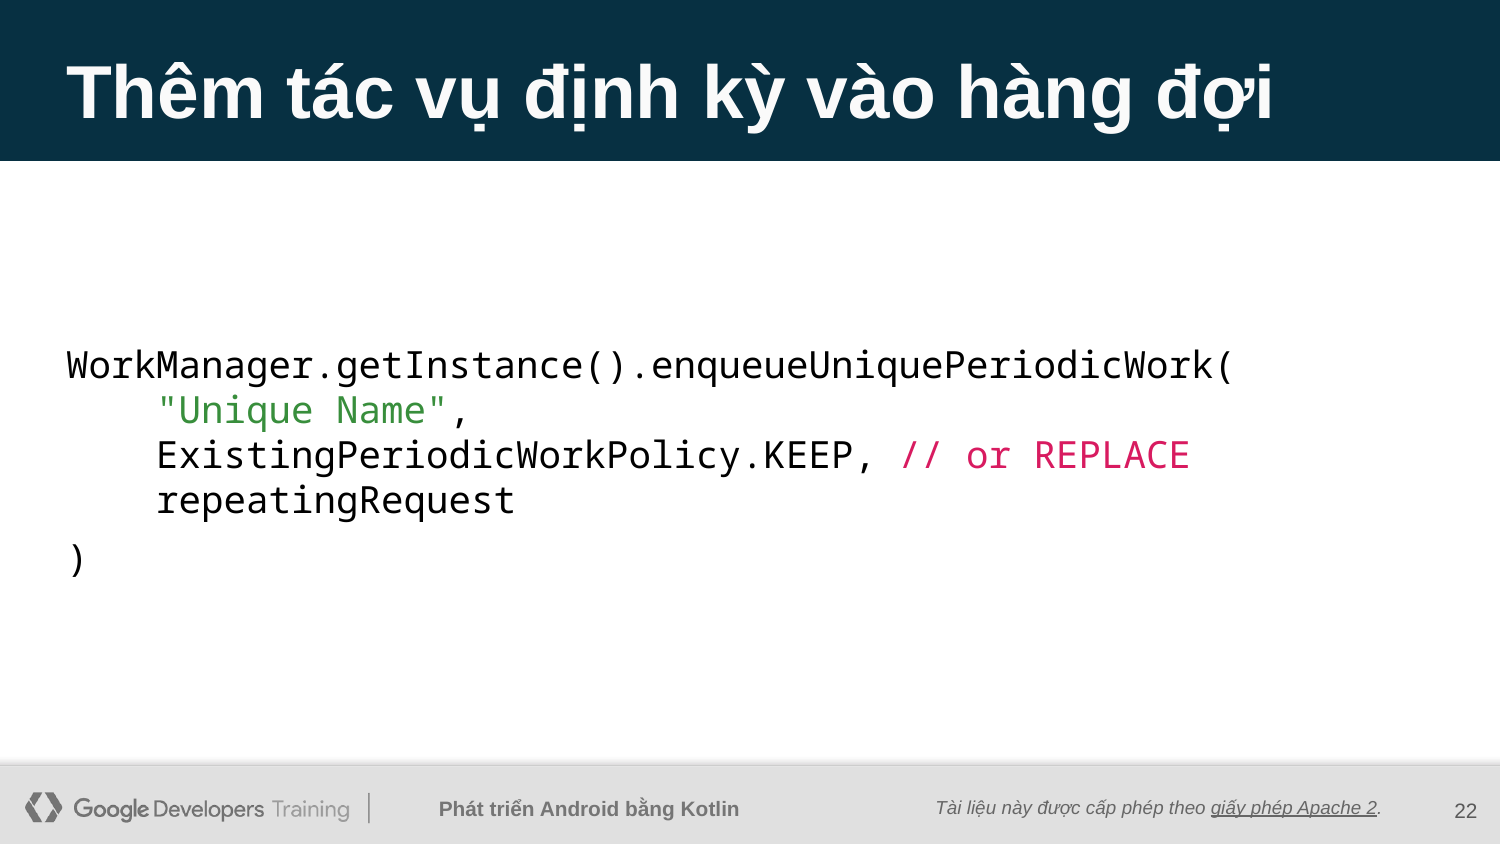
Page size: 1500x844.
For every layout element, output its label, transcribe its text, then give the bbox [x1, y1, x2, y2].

slide_number ‹#› [1402, 777, 1493, 842]
text_box WorkManager.getInstance().enqueueUniquePeriodicWork( "Unique Name", ExistingPeriodicWorkPolicy.KEEP, // or REPLACE repeatingRequest ) [51, 326, 1449, 567]
picture [0, 161, 1500, 844]
title Thêm tác vụ định kỳ vào hàng đợi [51, 28, 1449, 122]
